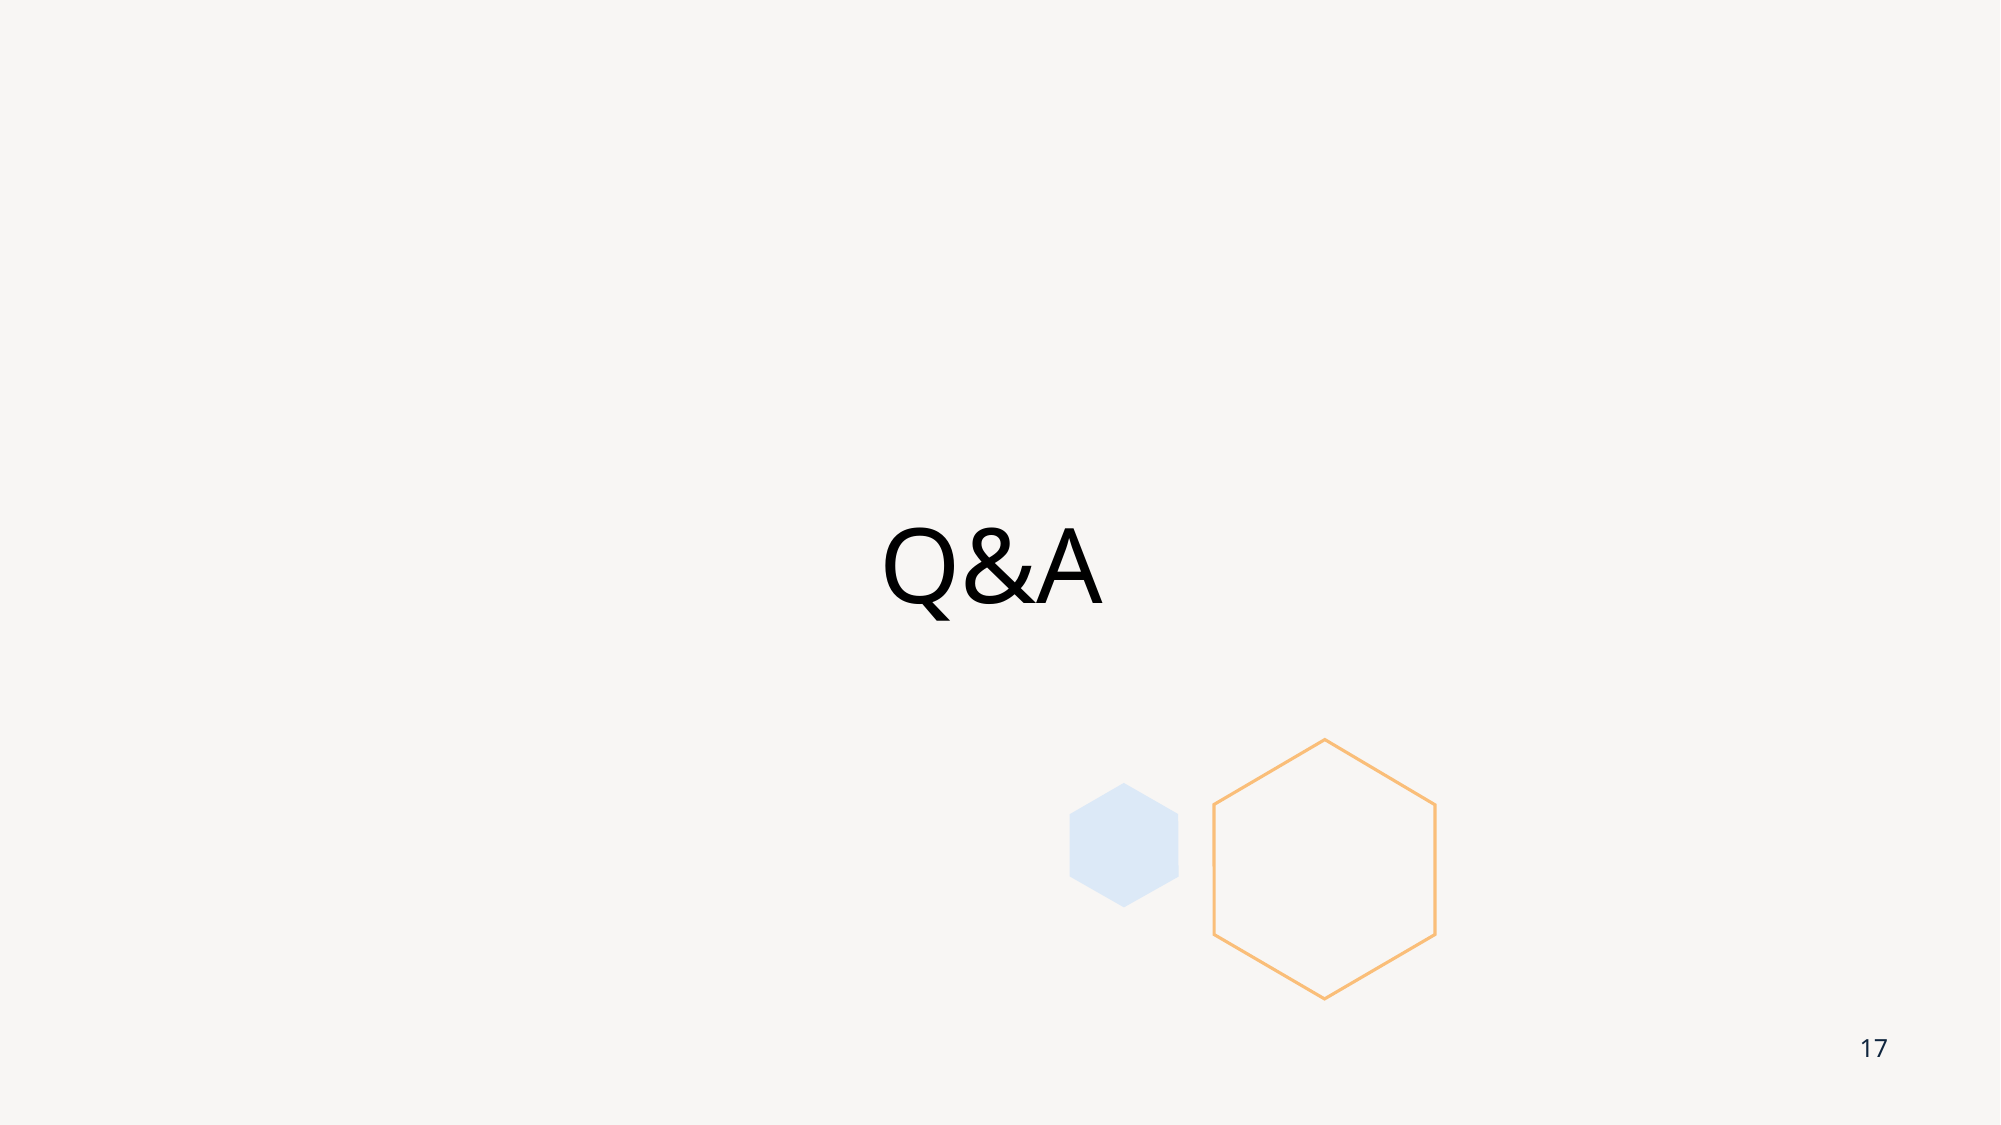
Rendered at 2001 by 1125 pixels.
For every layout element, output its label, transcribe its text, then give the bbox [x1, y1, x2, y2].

text_box Q&A [864, 491, 1136, 632]
slide_number 17 [1836, 1020, 1912, 1080]
